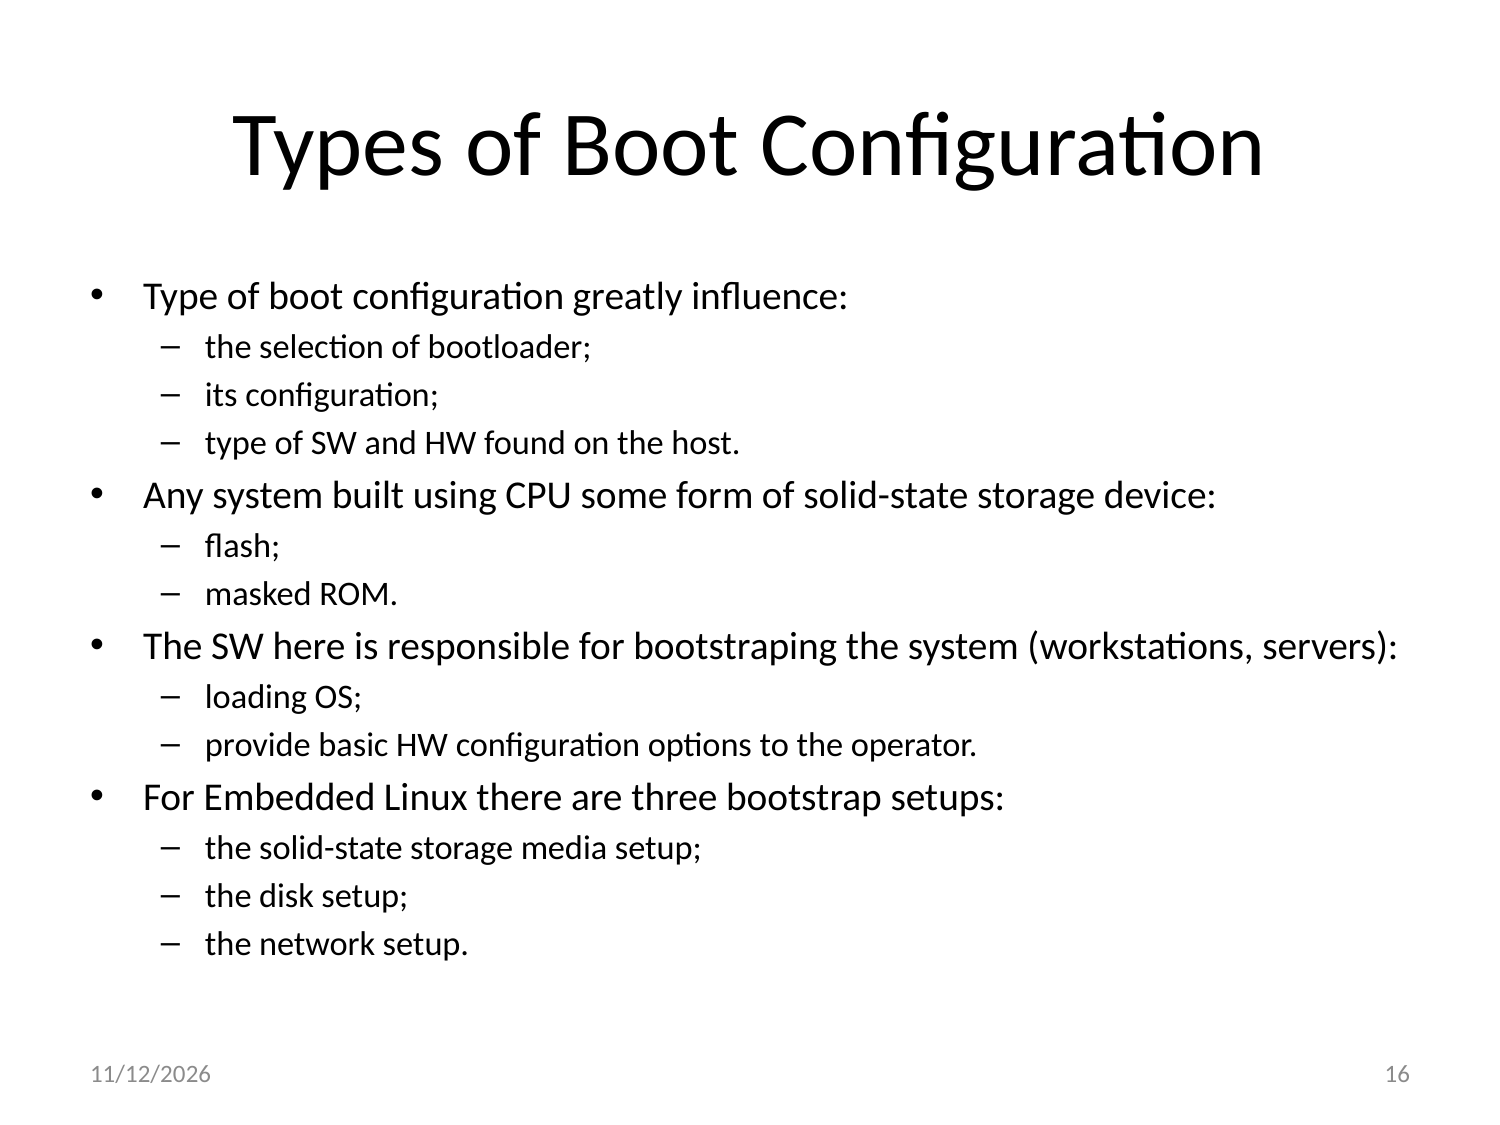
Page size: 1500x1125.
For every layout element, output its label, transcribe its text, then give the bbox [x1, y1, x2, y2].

list Type of boot configuration greatly influence: the selection of bootloader; its configuration; type of SW and HW found on the host. Any system built using CPU some form of solid-state storage device: flash; masked ROM. The SW here is responsible for bootstraping the system (workstations, servers): loading OS; provide basic HW configuration options to the operator. For Embedded Linux there are three bootstrap setups: the solid-state storage media setup; the disk setup; the network setup. [75, 262, 1425, 1005]
title Types of Boot Configuration [75, 45, 1425, 233]
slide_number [75, 1042, 425, 1103]
slide_number 16 [1074, 1042, 1425, 1103]
